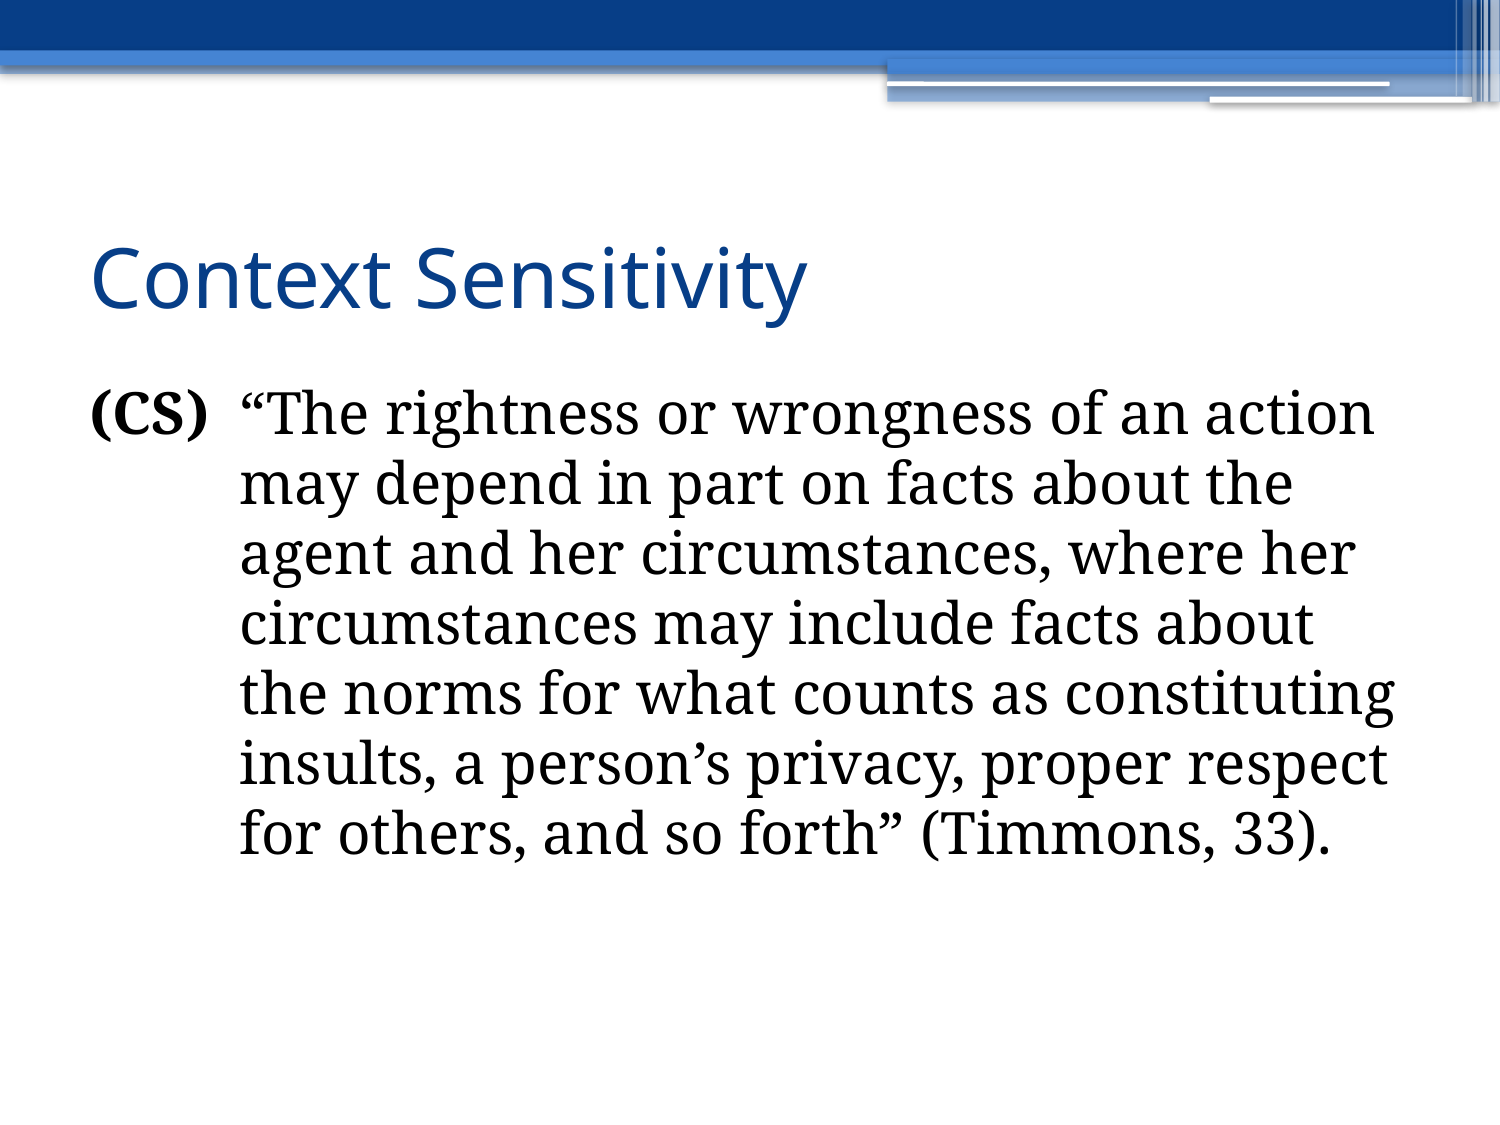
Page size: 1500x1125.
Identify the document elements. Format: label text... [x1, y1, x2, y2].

list (CS) “The rightness or wrongness of an action may depend in part on facts about the agent and her circumstances, where her circumstances may include facts about the norms for what counts as constituting insults, a person’s privacy, proper respect for others, and so forth” (Timmons, 33). [75, 368, 1425, 1079]
title Context Sensitivity [75, 187, 1425, 363]
